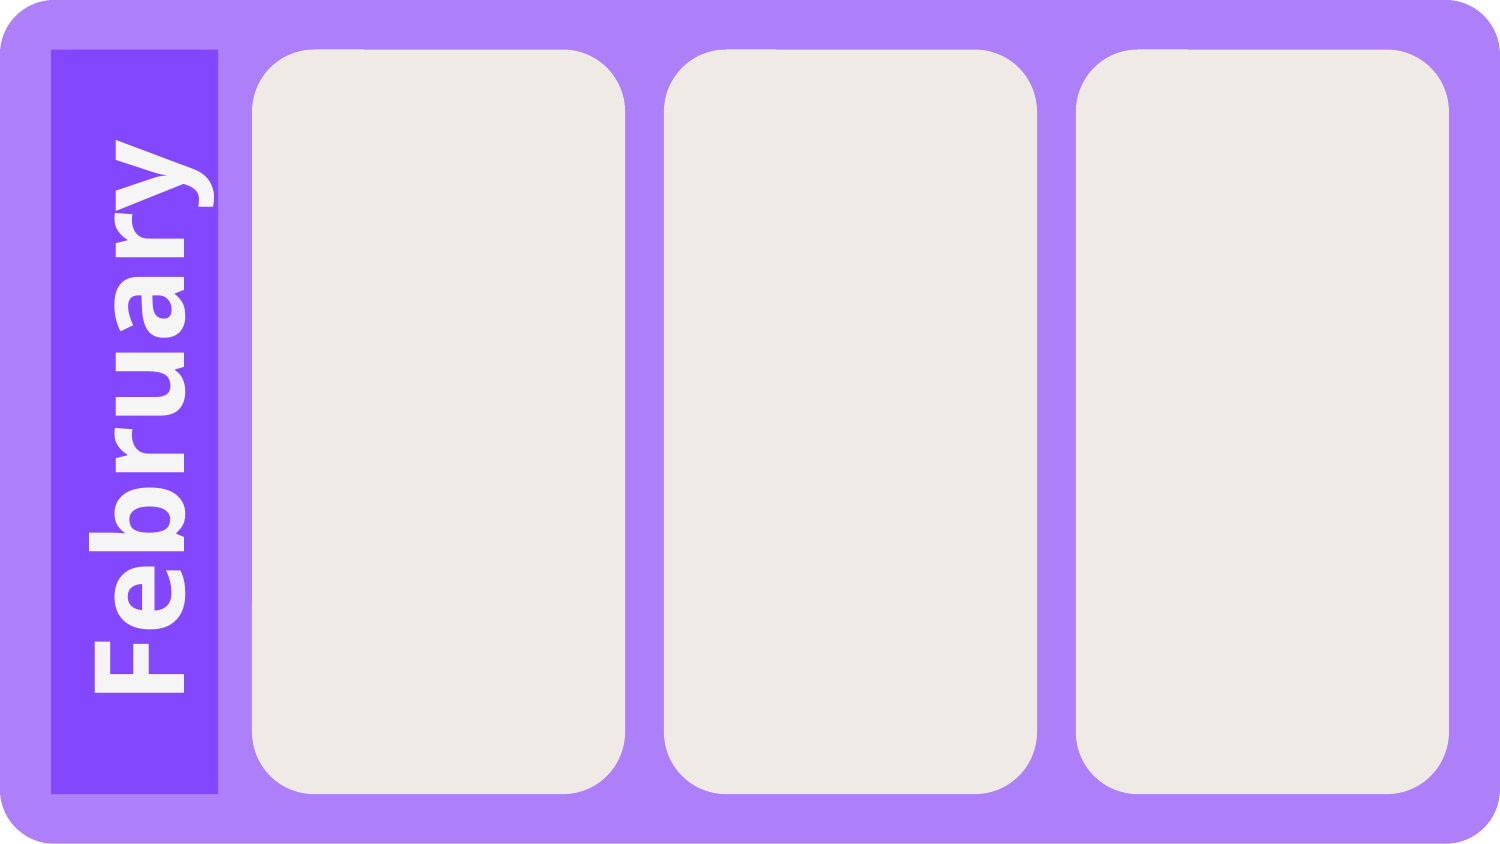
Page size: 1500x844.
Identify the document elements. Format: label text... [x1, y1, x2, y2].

text_box [663, 49, 1038, 795]
text_box February [51, 49, 219, 795]
text_box [1075, 49, 1449, 795]
text_box [251, 49, 626, 795]
text_box [0, 0, 1500, 844]
